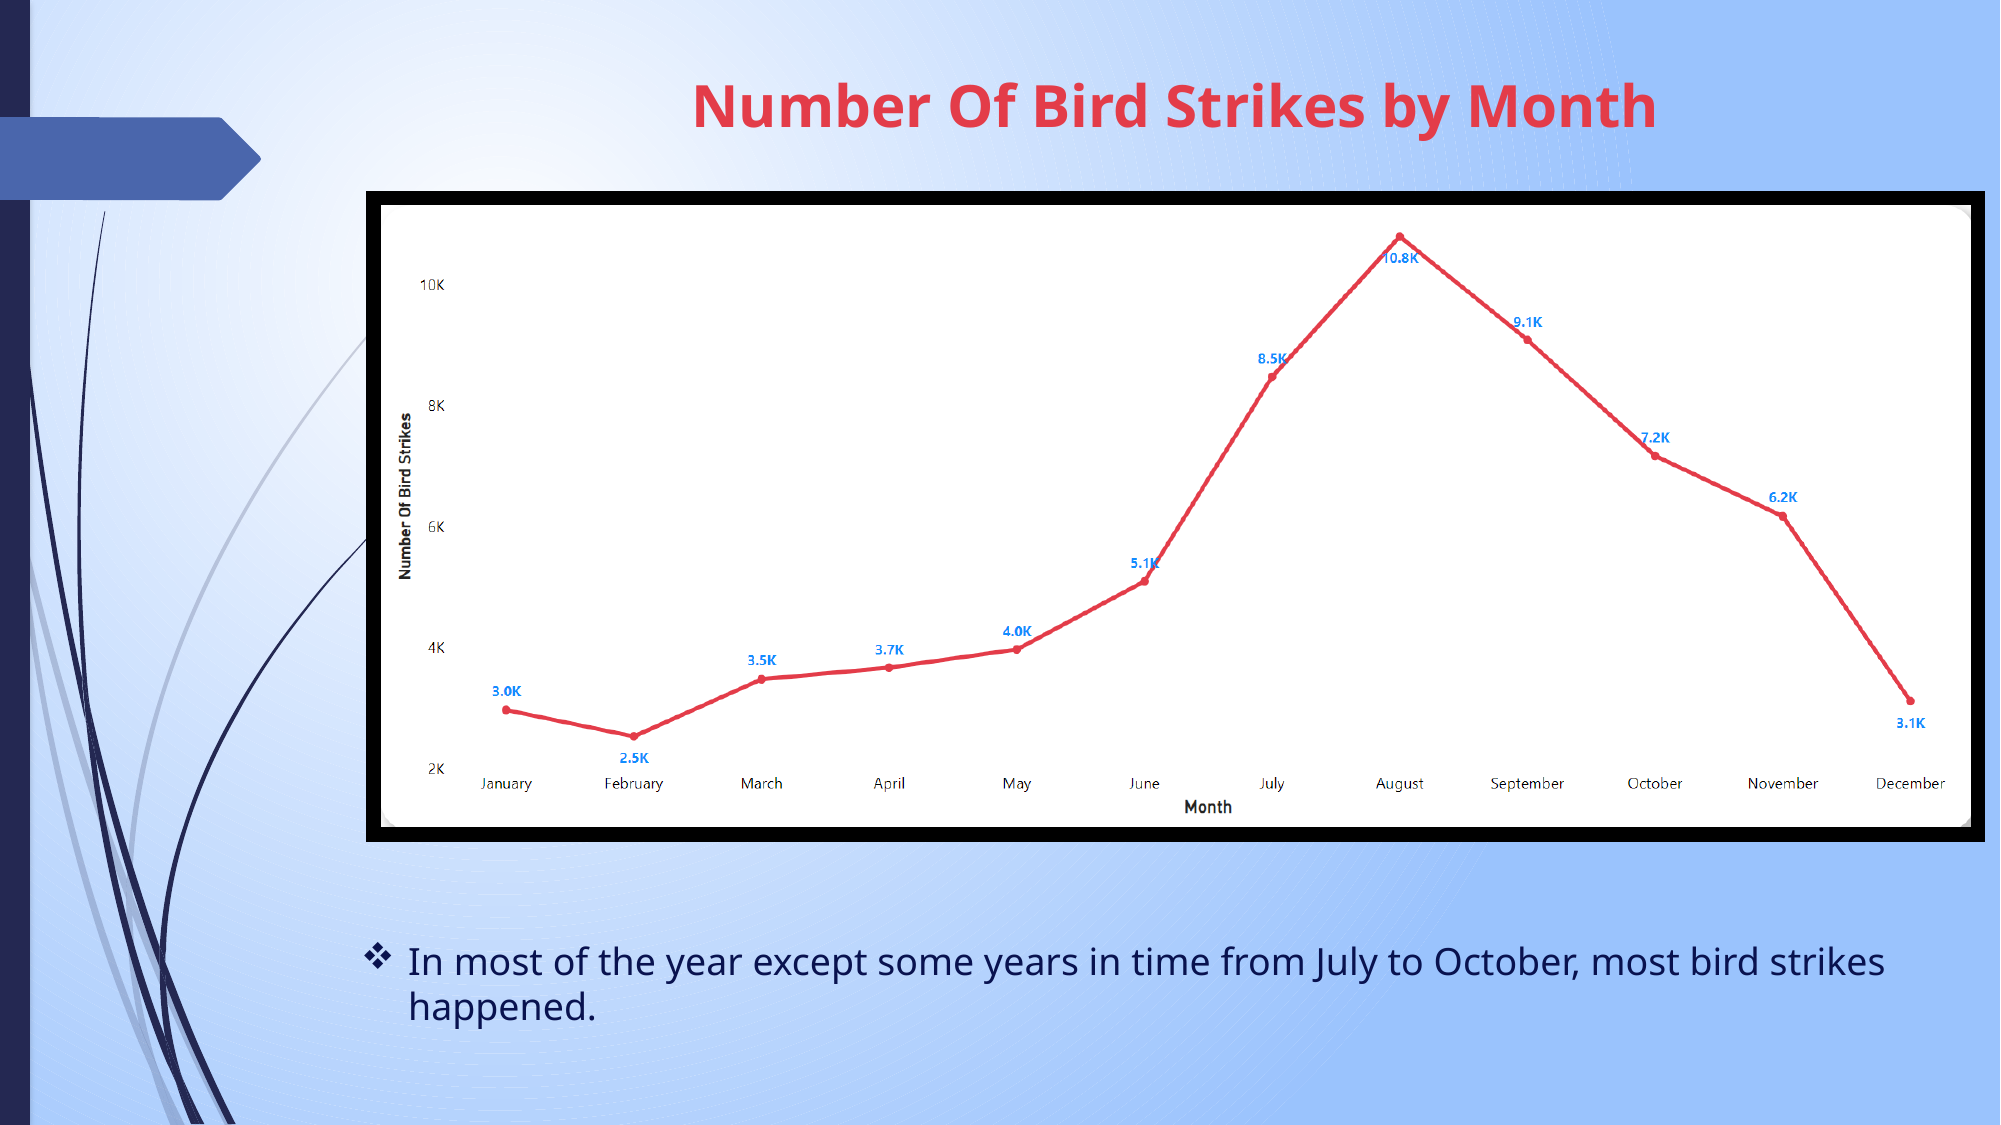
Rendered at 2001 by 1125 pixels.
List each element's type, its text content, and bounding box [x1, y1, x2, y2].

picture [380, 205, 1971, 828]
text_box Number Of Bird Strikes by Month [380, 61, 1971, 147]
text_box In most of the year except some years in time from July to October, most bird strikes happened. [346, 930, 1958, 1036]
